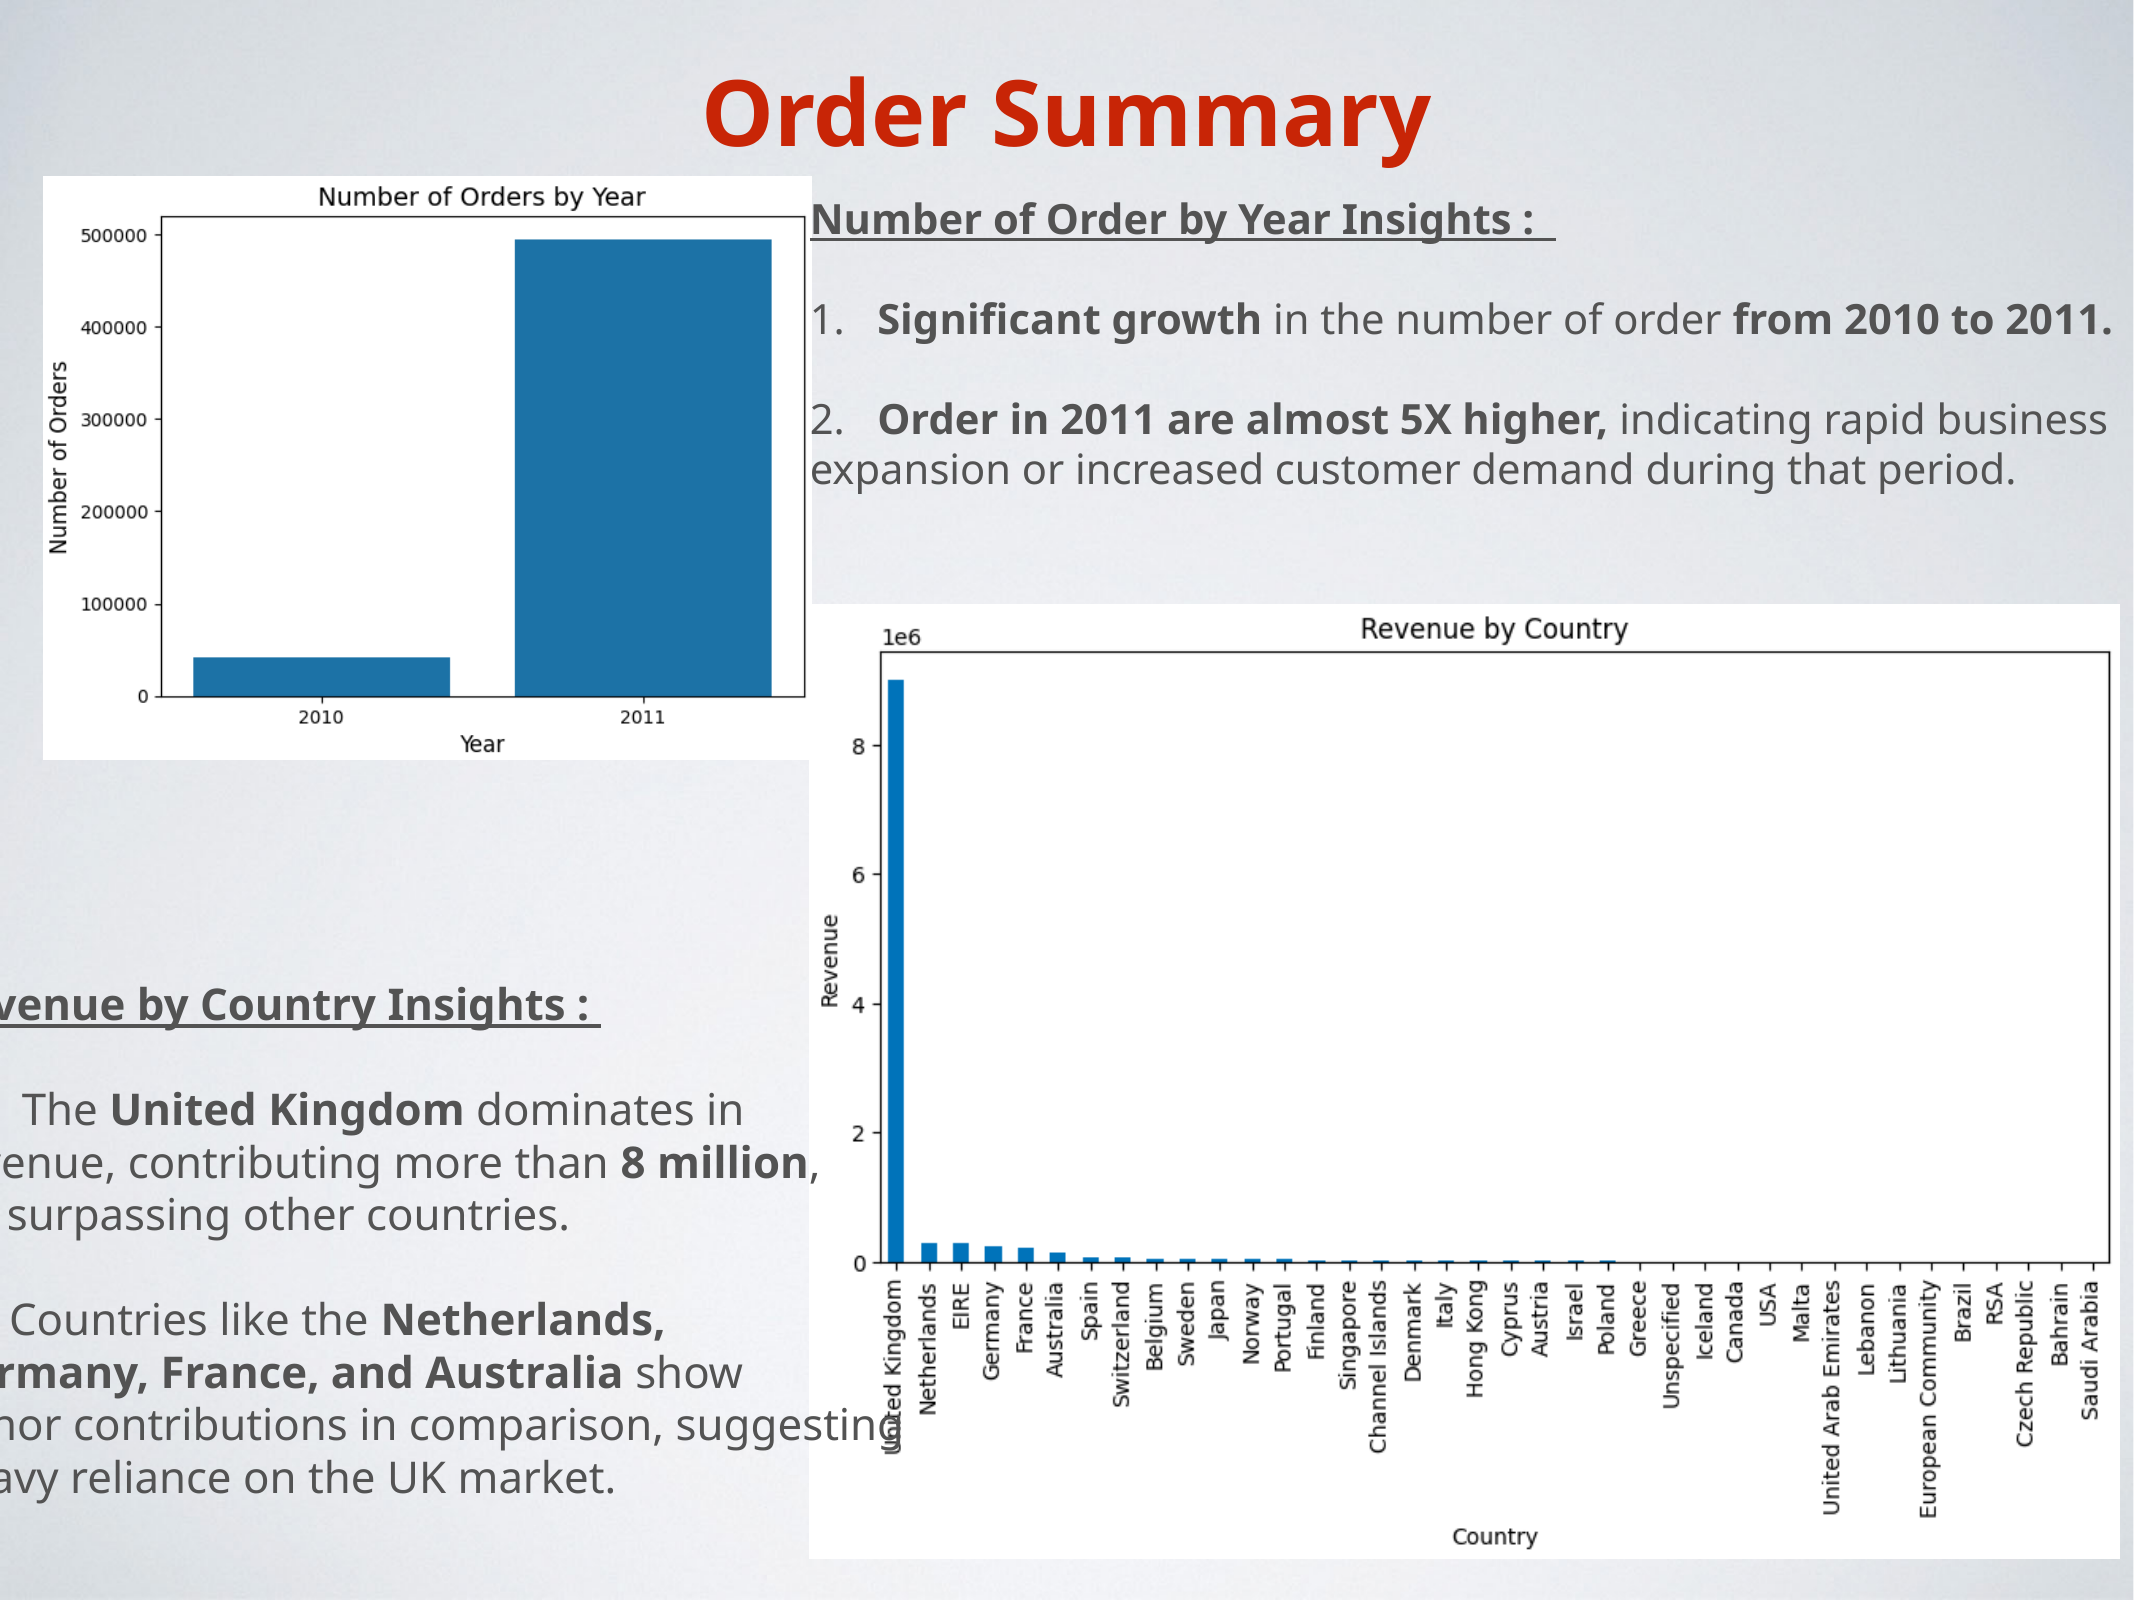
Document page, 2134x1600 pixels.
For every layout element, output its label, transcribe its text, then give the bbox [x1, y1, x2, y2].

text_box Number of Order by Year Insights : 1. Significant growth in the number of order from 2010 to 2011. 2. Order in 2011 are almost 5X higher, indicating rapid business expansion or increased customer demand during that period. [812, 184, 2128, 502]
title Order Summary [57, 41, 2076, 179]
picture [0, 0, 2134, 1600]
text_box Revenue by Country Insights : The United Kingdom dominates in revenue, contributing more than 8 million, far surpassing other countries. 2. Countries like the Netherlands, Germany, France, and Australia show minor contributions in comparison, suggesting heavy reliance on the UK market. [0, 968, 808, 1511]
